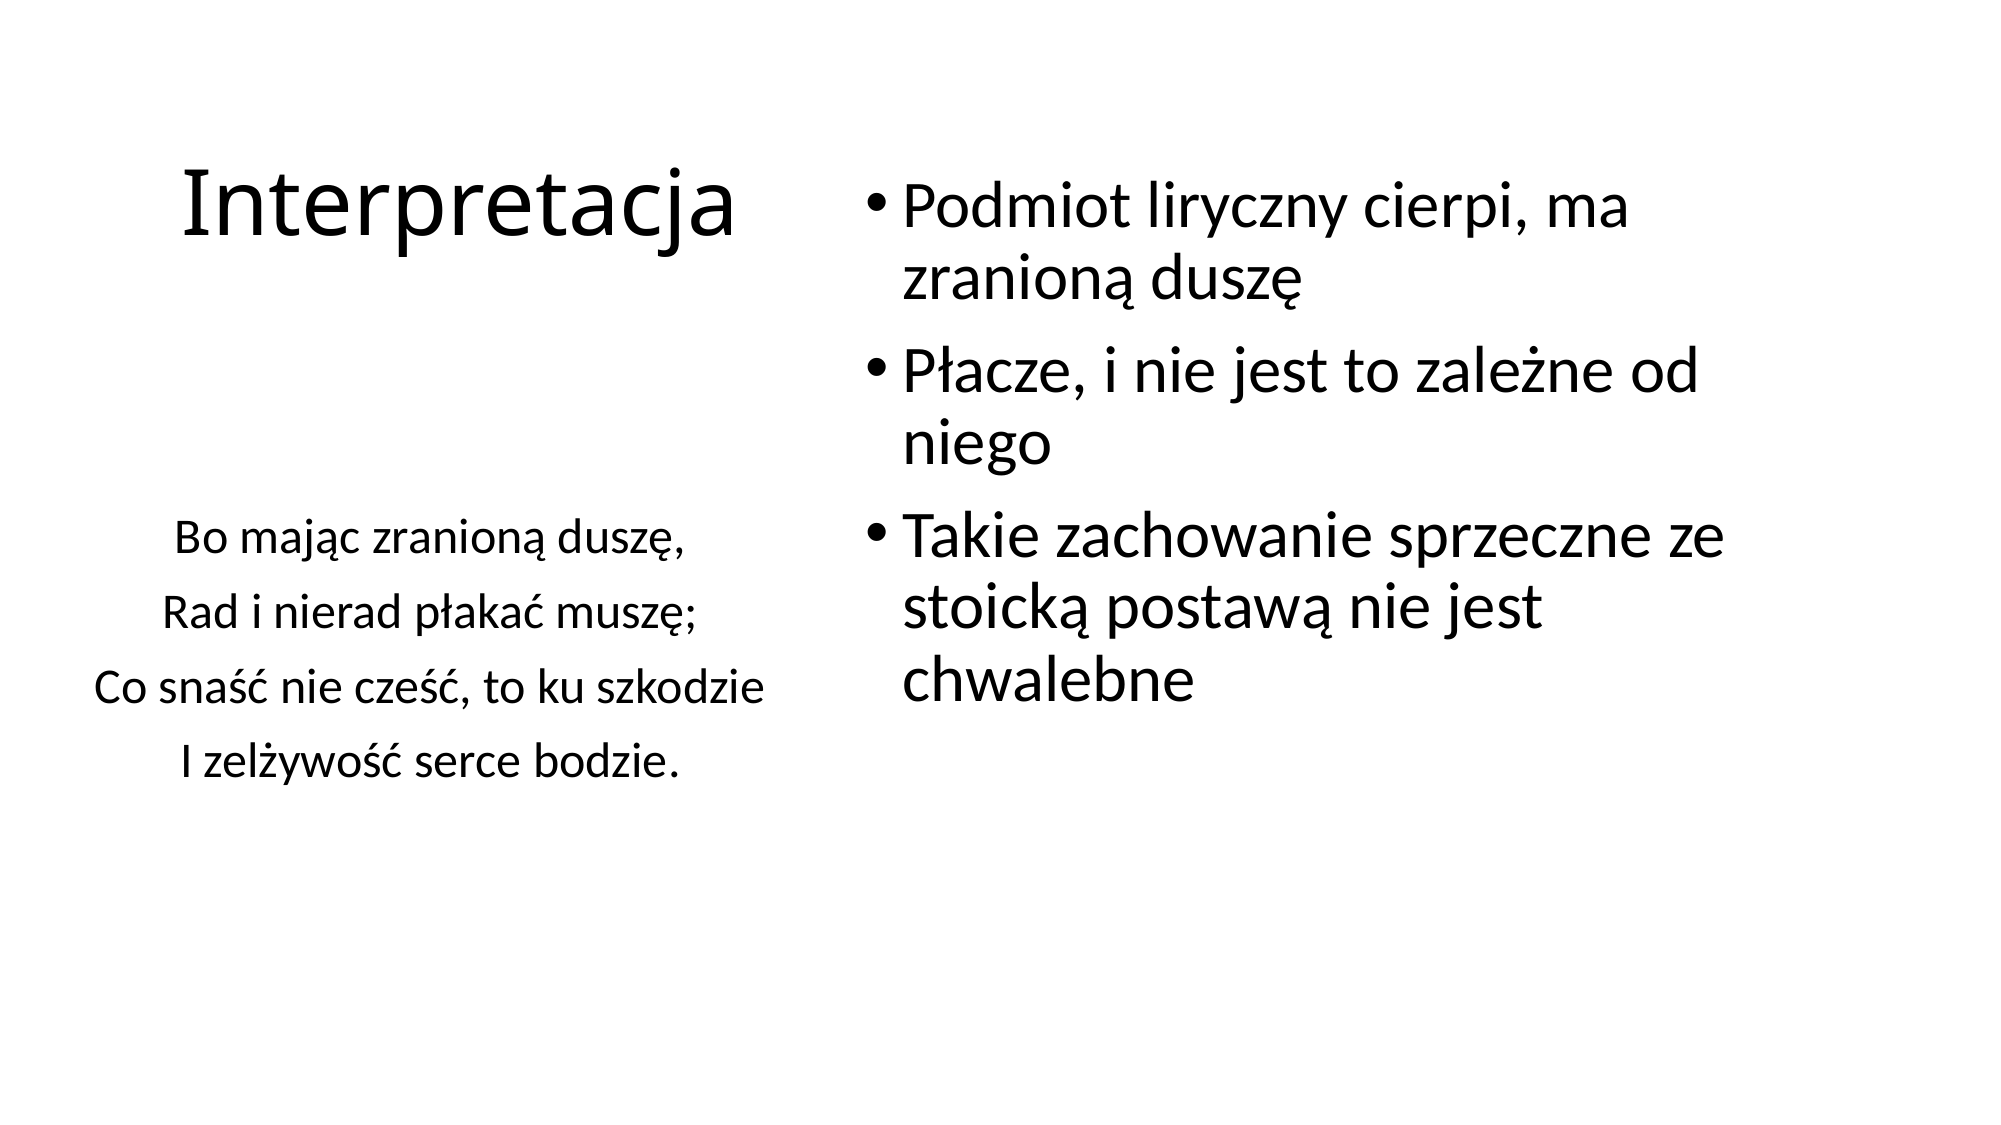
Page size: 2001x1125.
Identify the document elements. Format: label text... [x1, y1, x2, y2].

title Interpretacja [137, 75, 783, 337]
list Bo mając zranioną duszę, Rad i nierad płakać muszę; Co snaść nie cześć, to ku szkodzie I zelżywość serce bodzie. [77, 337, 783, 962]
list Podmiot liryczny cierpi, ma zranioną duszę Płacze, i nie jest to zależne od niego Takie zachowanie sprzeczne ze stoicką postawą nie jest chwalebne [850, 161, 1863, 962]
